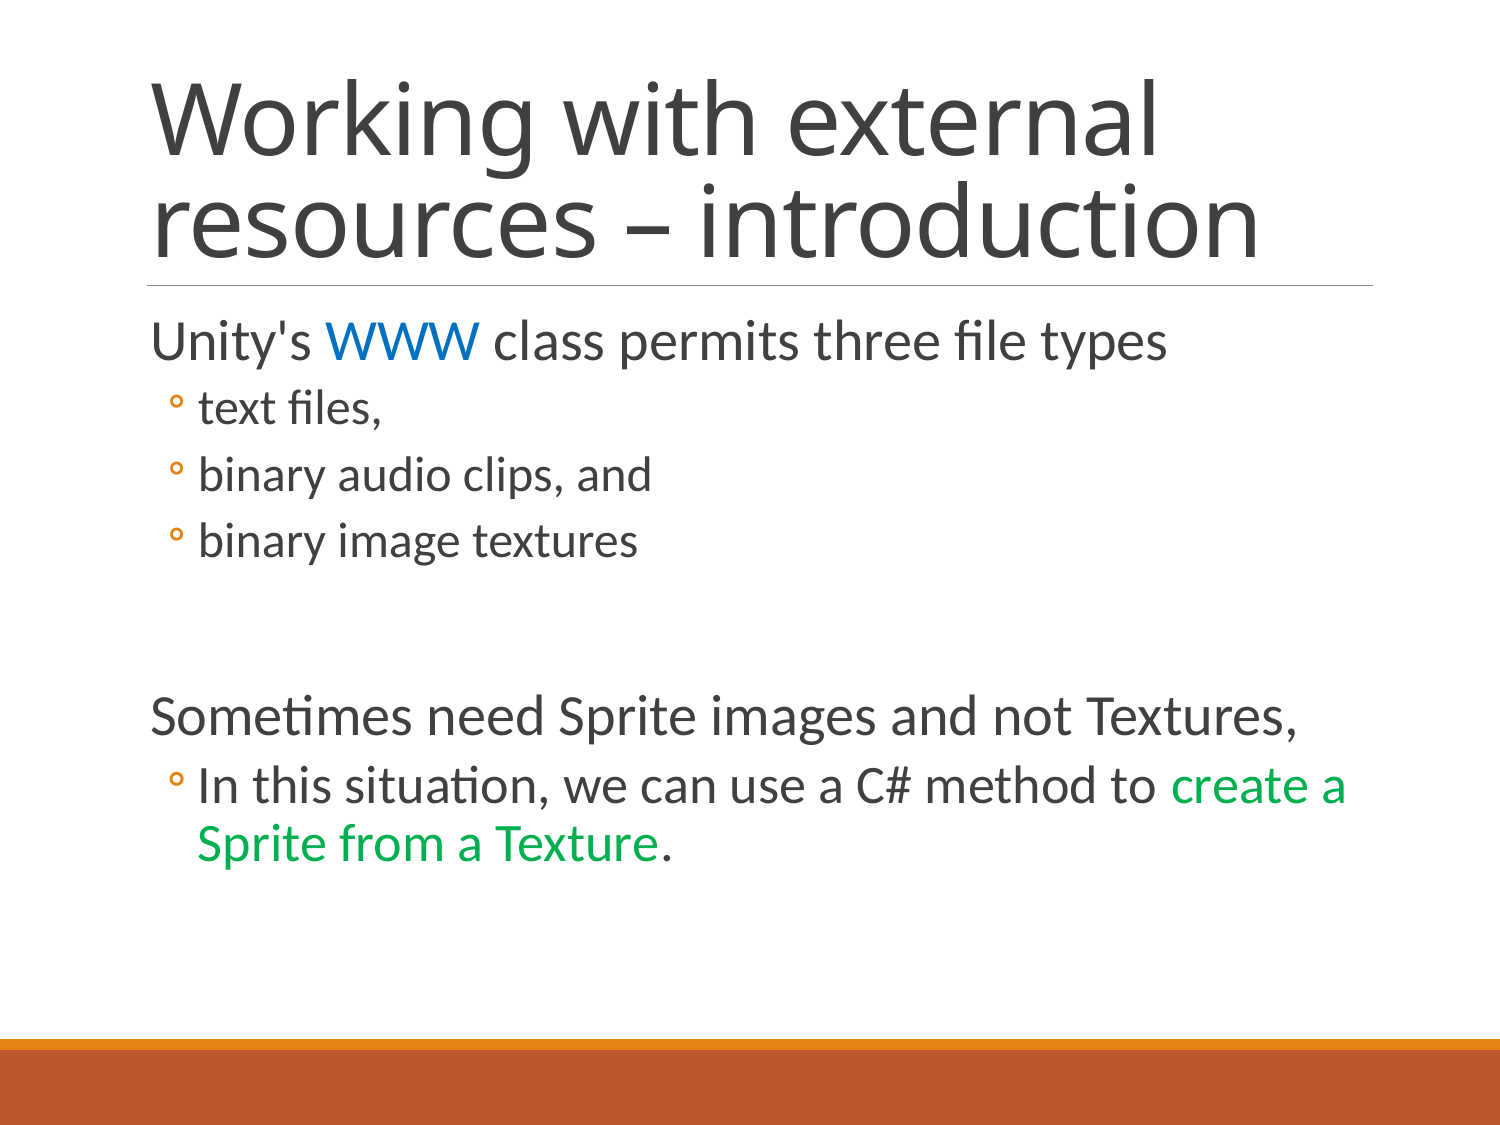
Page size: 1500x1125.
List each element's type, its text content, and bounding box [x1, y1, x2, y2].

list Unity's WWW class permits three file types text files, binary audio clips, and binary image textures Sometimes need Sprite images and not Textures, In this situation, we can use a C# method to create a Sprite from a Texture. [135, 302, 1373, 963]
title Working with external resources – introduction [135, 47, 1373, 285]
